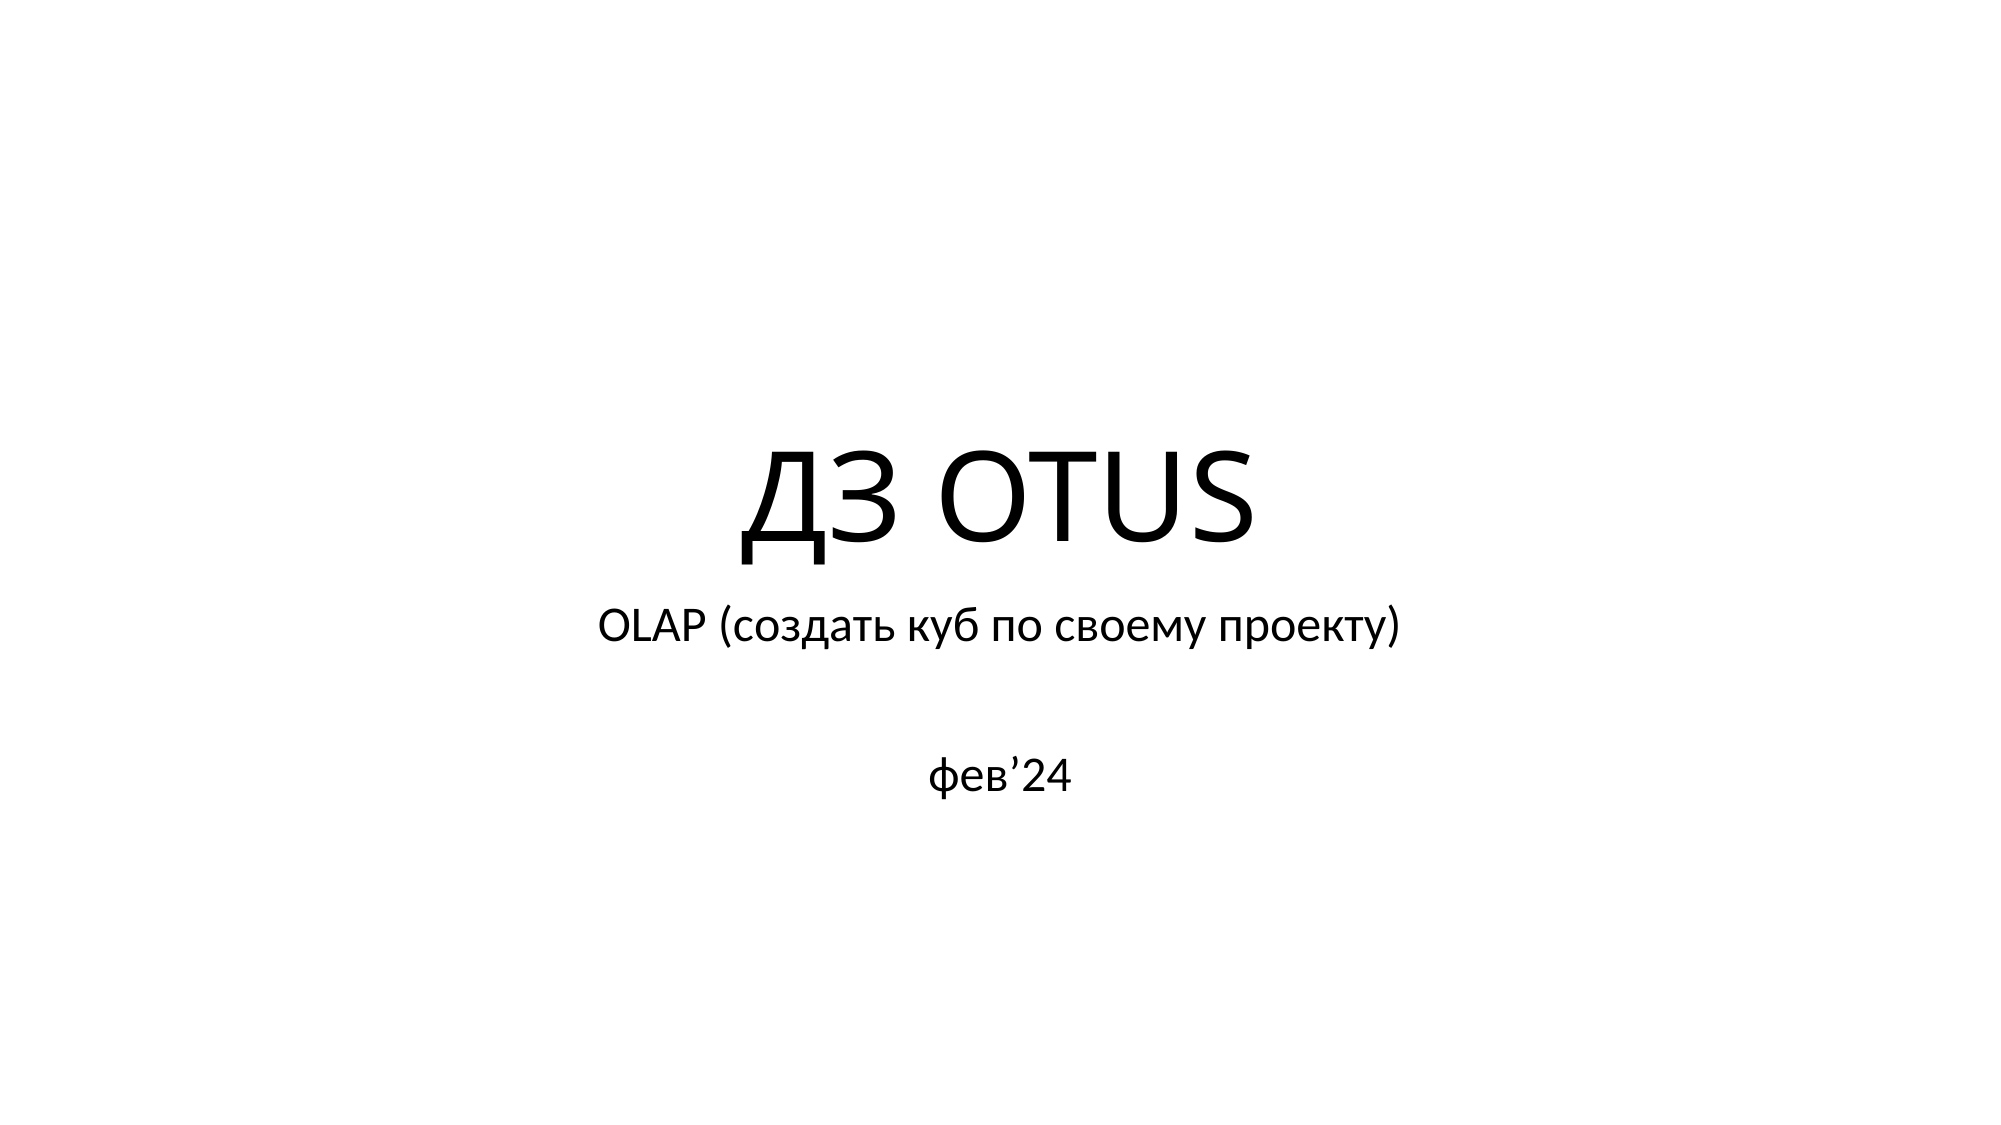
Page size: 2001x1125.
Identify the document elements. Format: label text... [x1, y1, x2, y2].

subtitle OLAP (создать куб по своему проекту) фев’24 [249, 590, 1750, 863]
title ДЗ OTUS [249, 184, 1750, 576]
